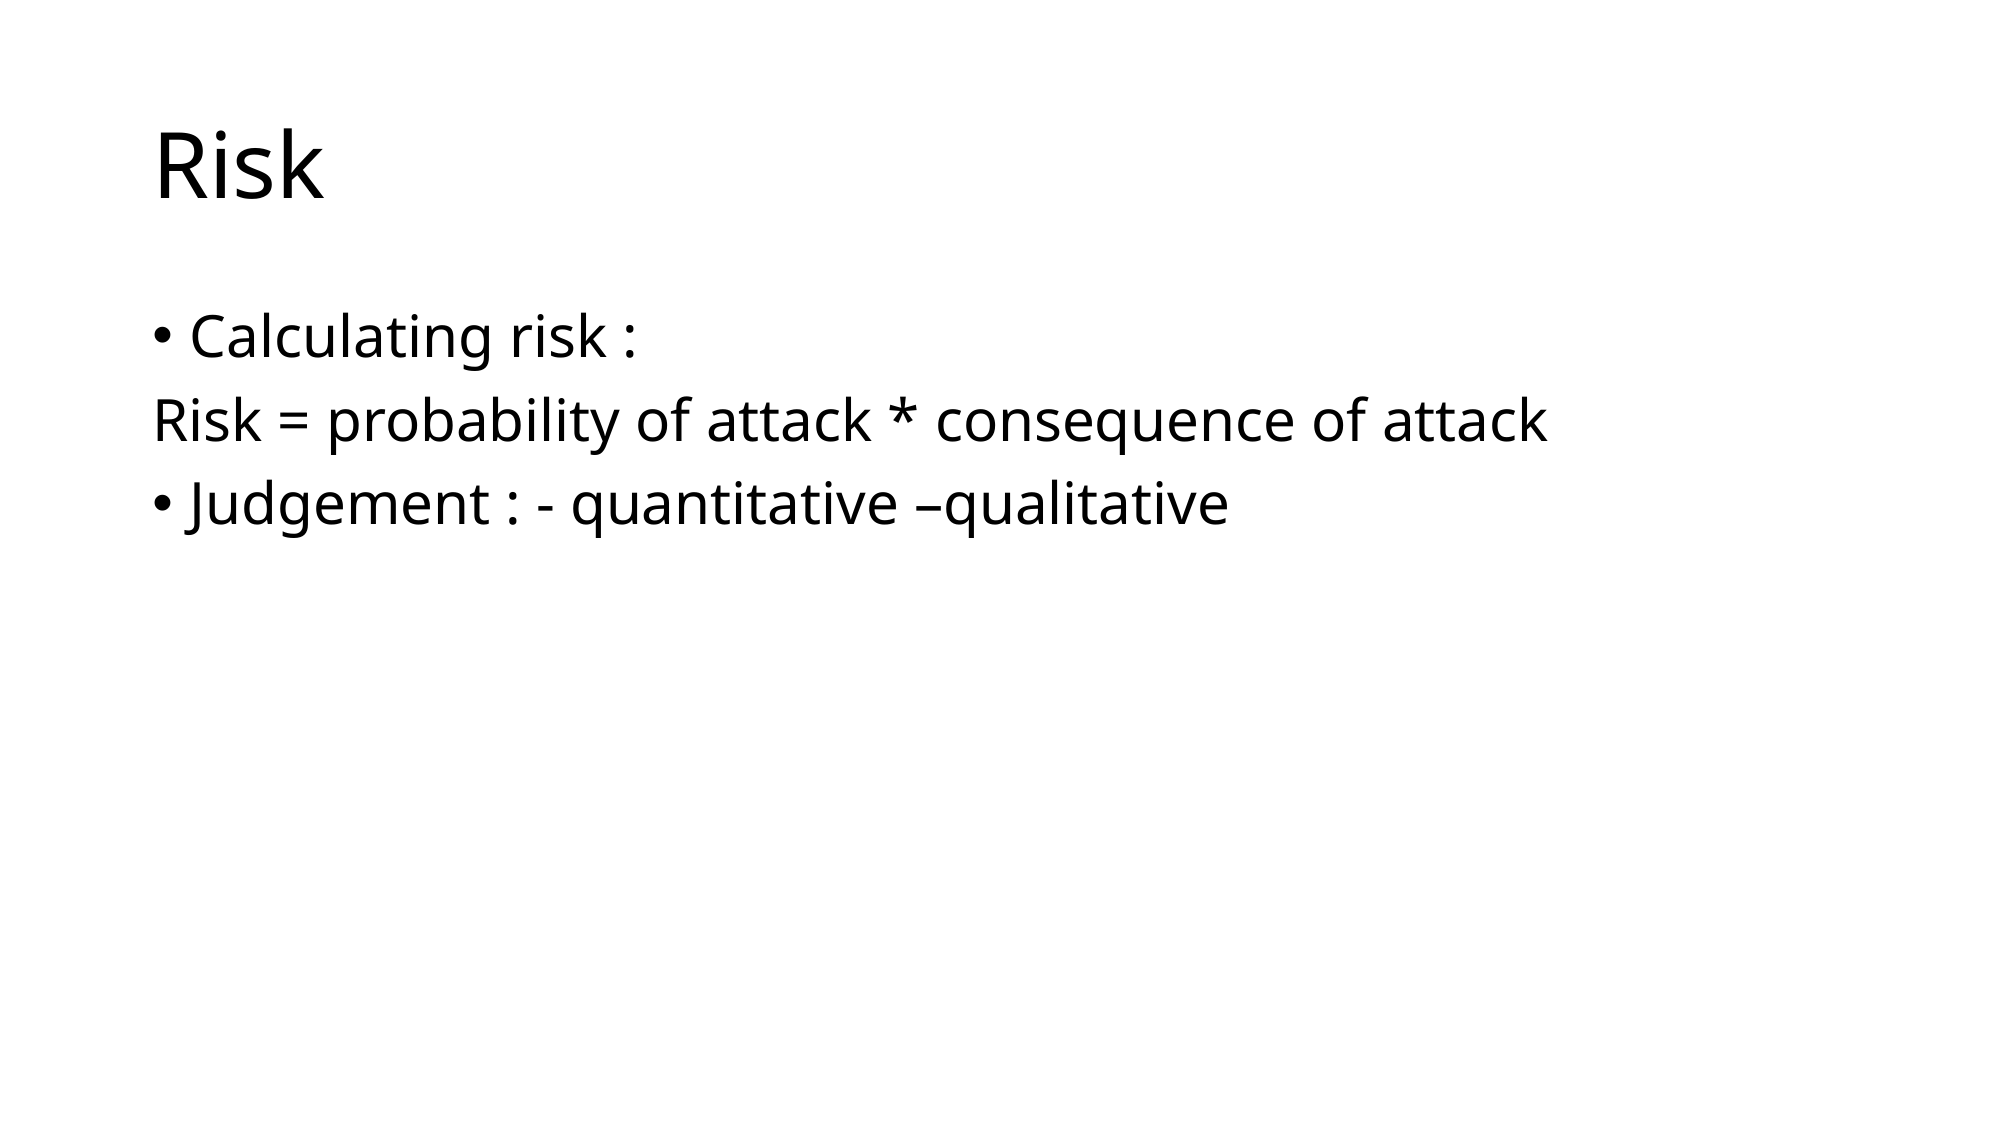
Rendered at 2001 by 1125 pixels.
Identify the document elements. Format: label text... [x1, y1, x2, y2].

list Calculating risk : Risk = probability of attack * consequence of attack Judgement : - quantitative –qualitative [137, 299, 1863, 1014]
title Risk [137, 59, 1863, 278]
